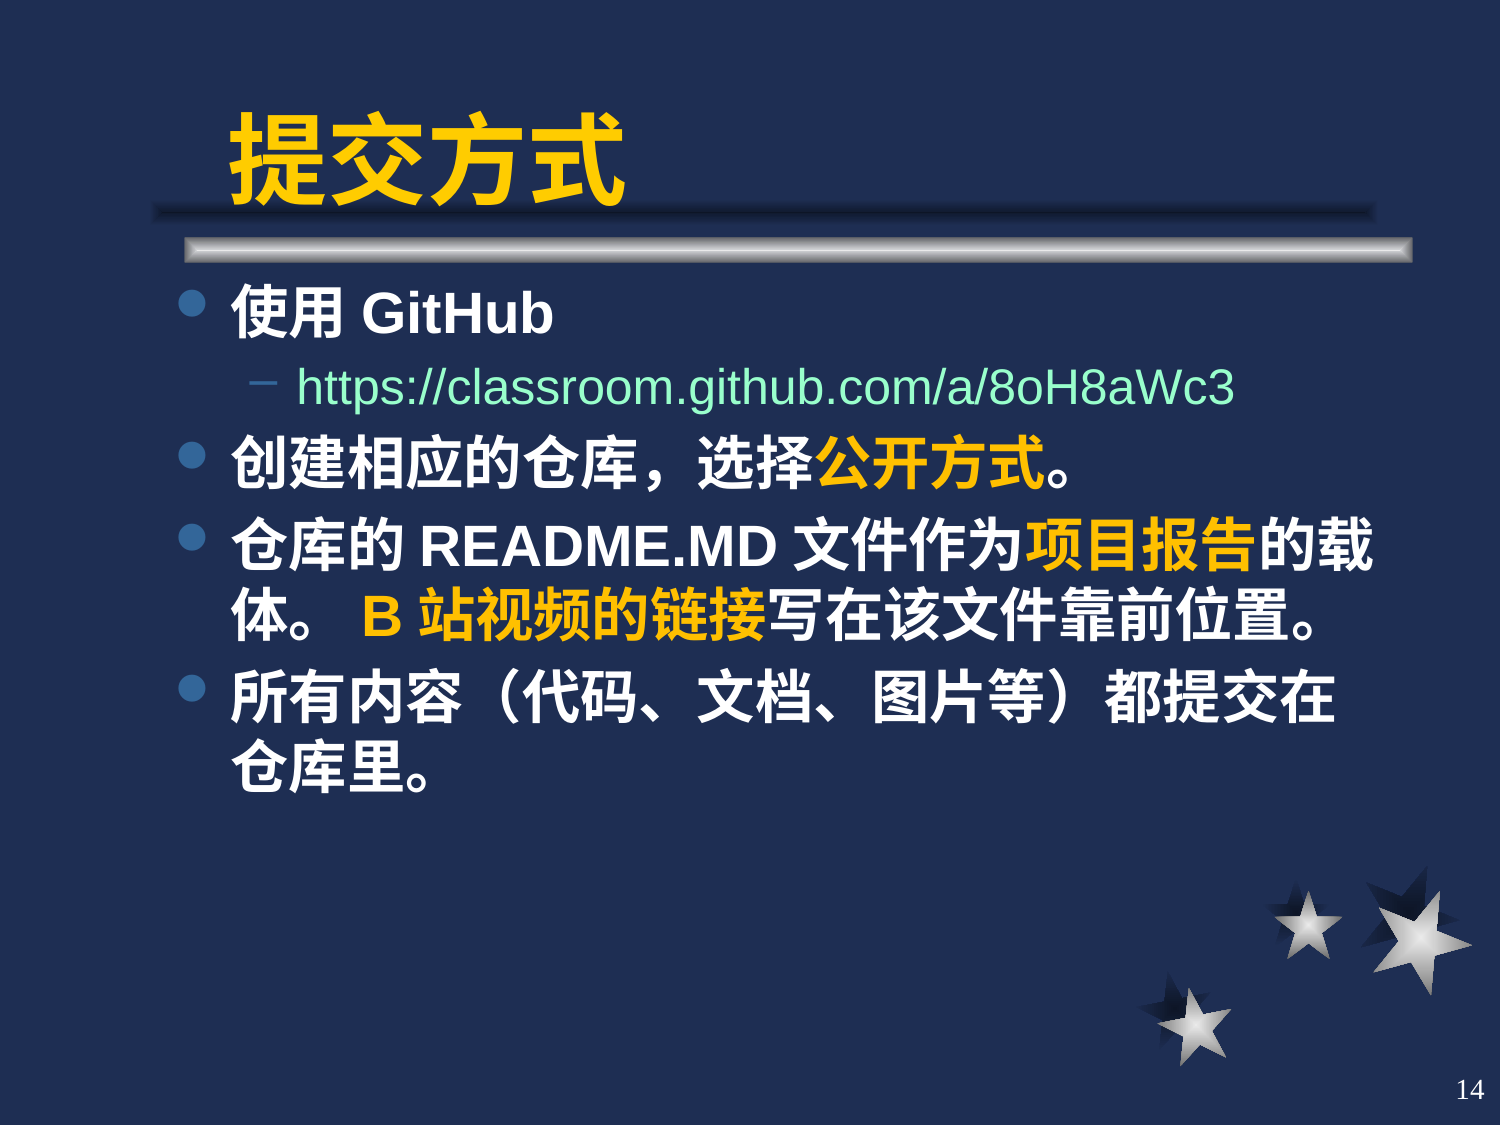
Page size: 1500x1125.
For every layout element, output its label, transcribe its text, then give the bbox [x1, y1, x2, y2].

slide_number 14 [1187, 1049, 1500, 1125]
title 提交方式 [212, 37, 1388, 226]
list 使用GitHub https://classroom.github.com/a/8oH8aWc3 创建相应的仓库，选择公开方式。 仓库的README.MD文件作为项目报告的载体。B站视频的链接写在该文件靠前位置。 所有内容（代码、文档、图片等）都提交在仓库里。 [159, 266, 1401, 1088]
